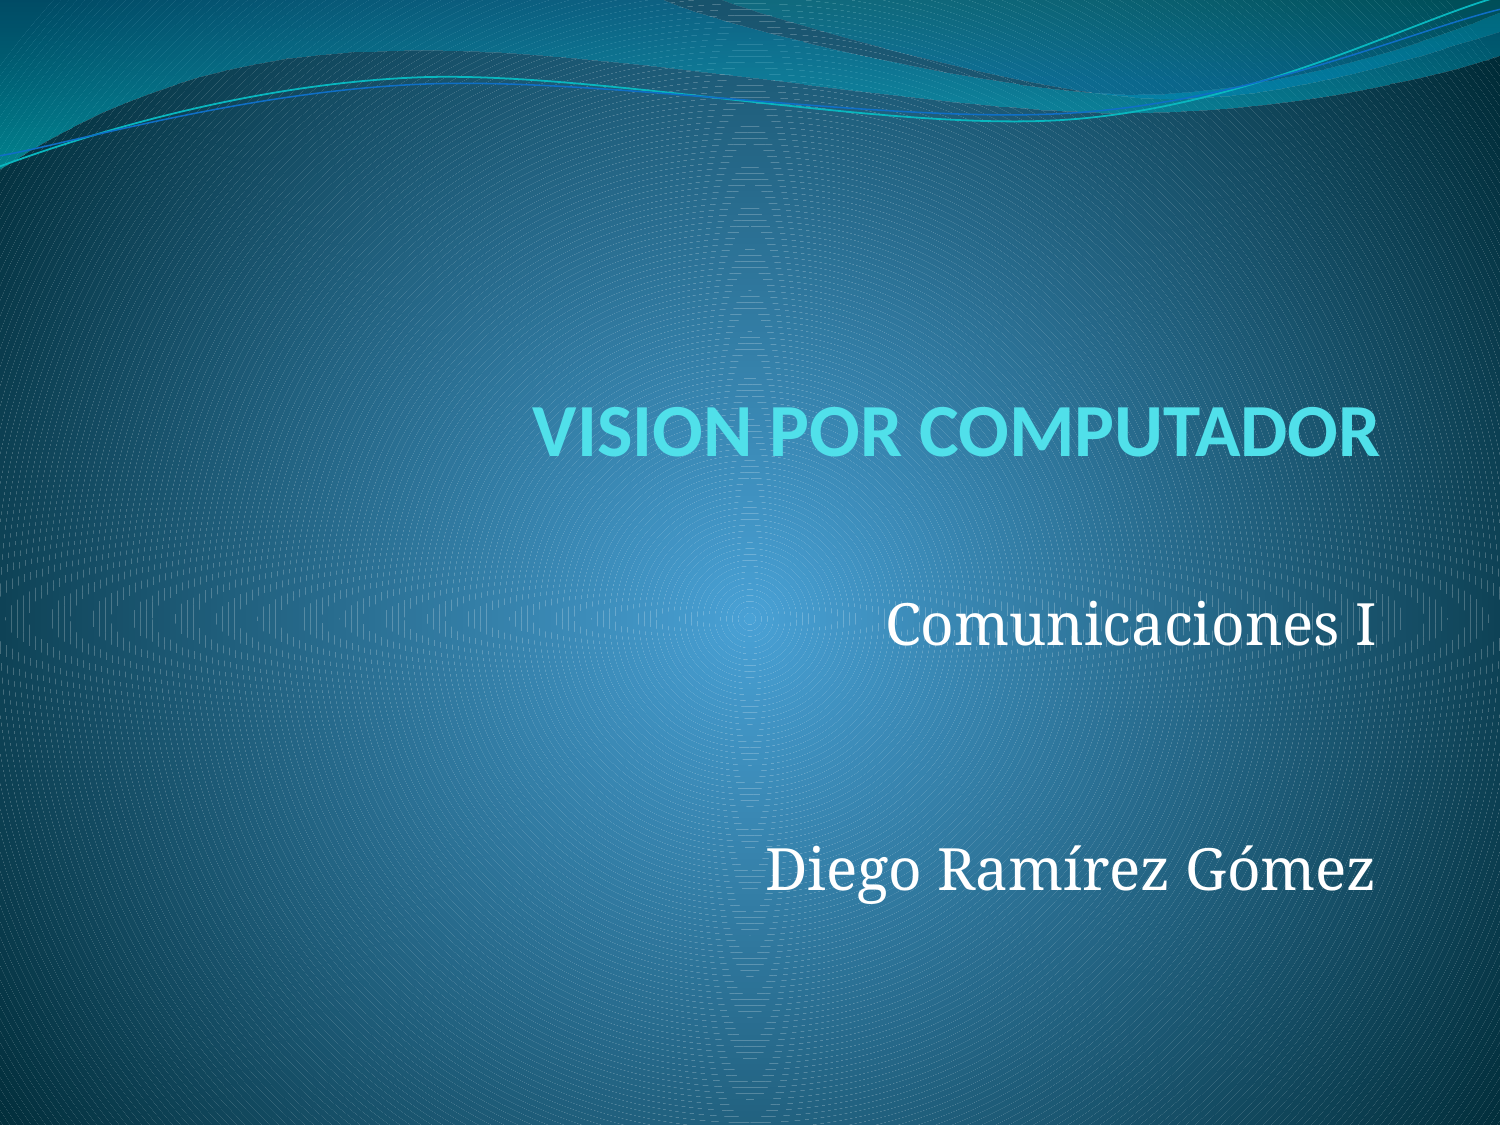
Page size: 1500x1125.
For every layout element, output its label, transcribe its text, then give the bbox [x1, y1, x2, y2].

title VISION POR COMPUTADOR [371, 160, 1385, 472]
subtitle Comunicaciones I Diego Ramírez Gómez [375, 503, 1388, 1046]
